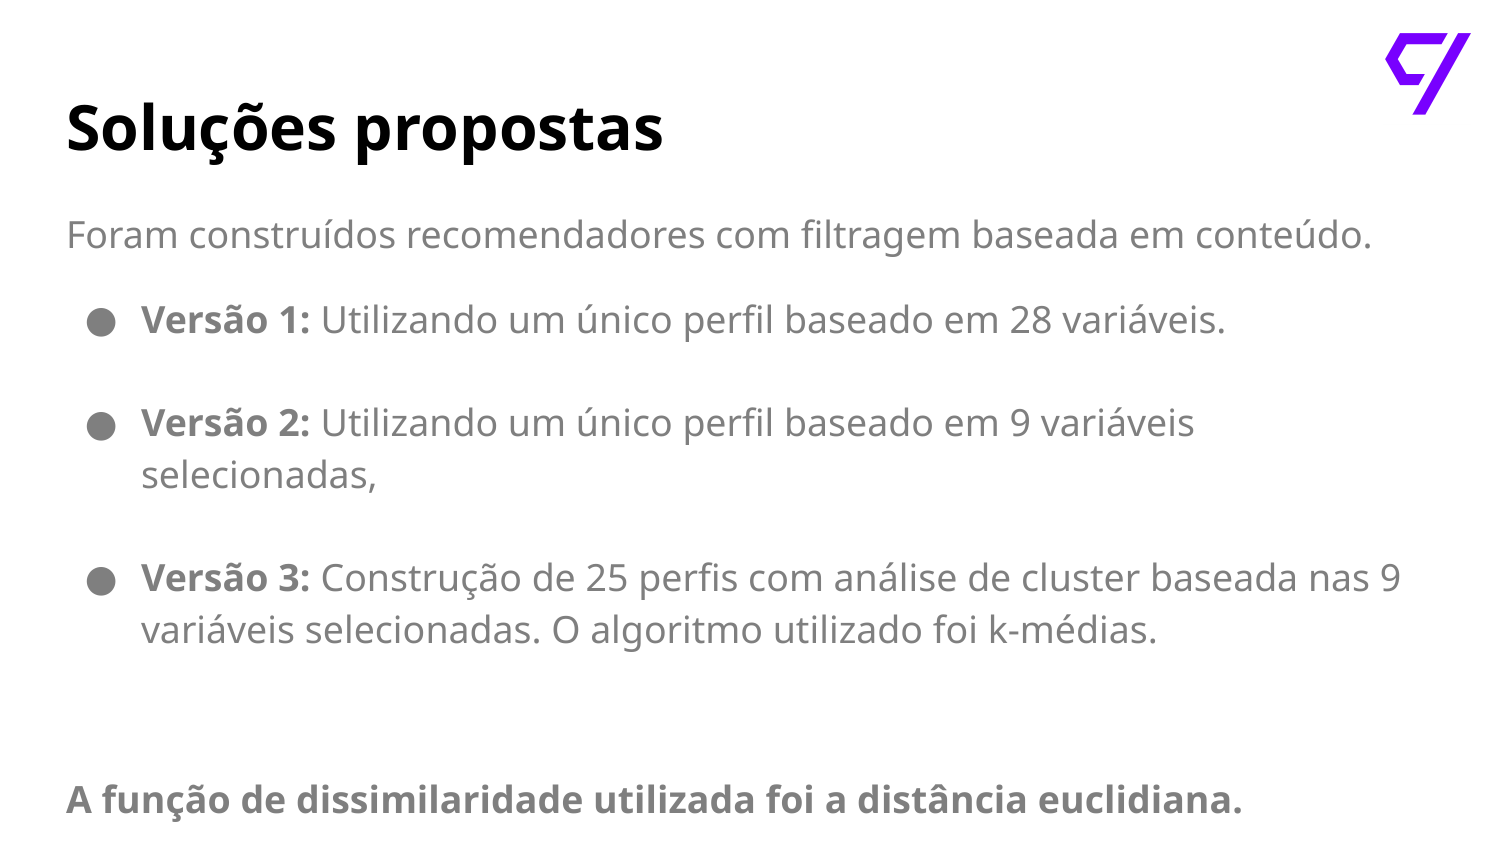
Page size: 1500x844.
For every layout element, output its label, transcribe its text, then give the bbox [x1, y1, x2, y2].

list Foram construídos recomendadores com filtragem baseada em conteúdo. Versão 1: Utilizando um único perfil baseado em 28 variáveis. Versão 2: Utilizando um único perfil baseado em 9 variáveis selecionadas, Versão 3: Construção de 25 perfis com análise de cluster baseada nas 9 variáveis selecionadas. O algoritmo utilizado foi k-médias. A função de dissimilaridade utilizada foi a distância euclidiana. [51, 189, 1449, 750]
title Soluções propostas [51, 72, 1449, 176]
picture [1383, 22, 1471, 125]
